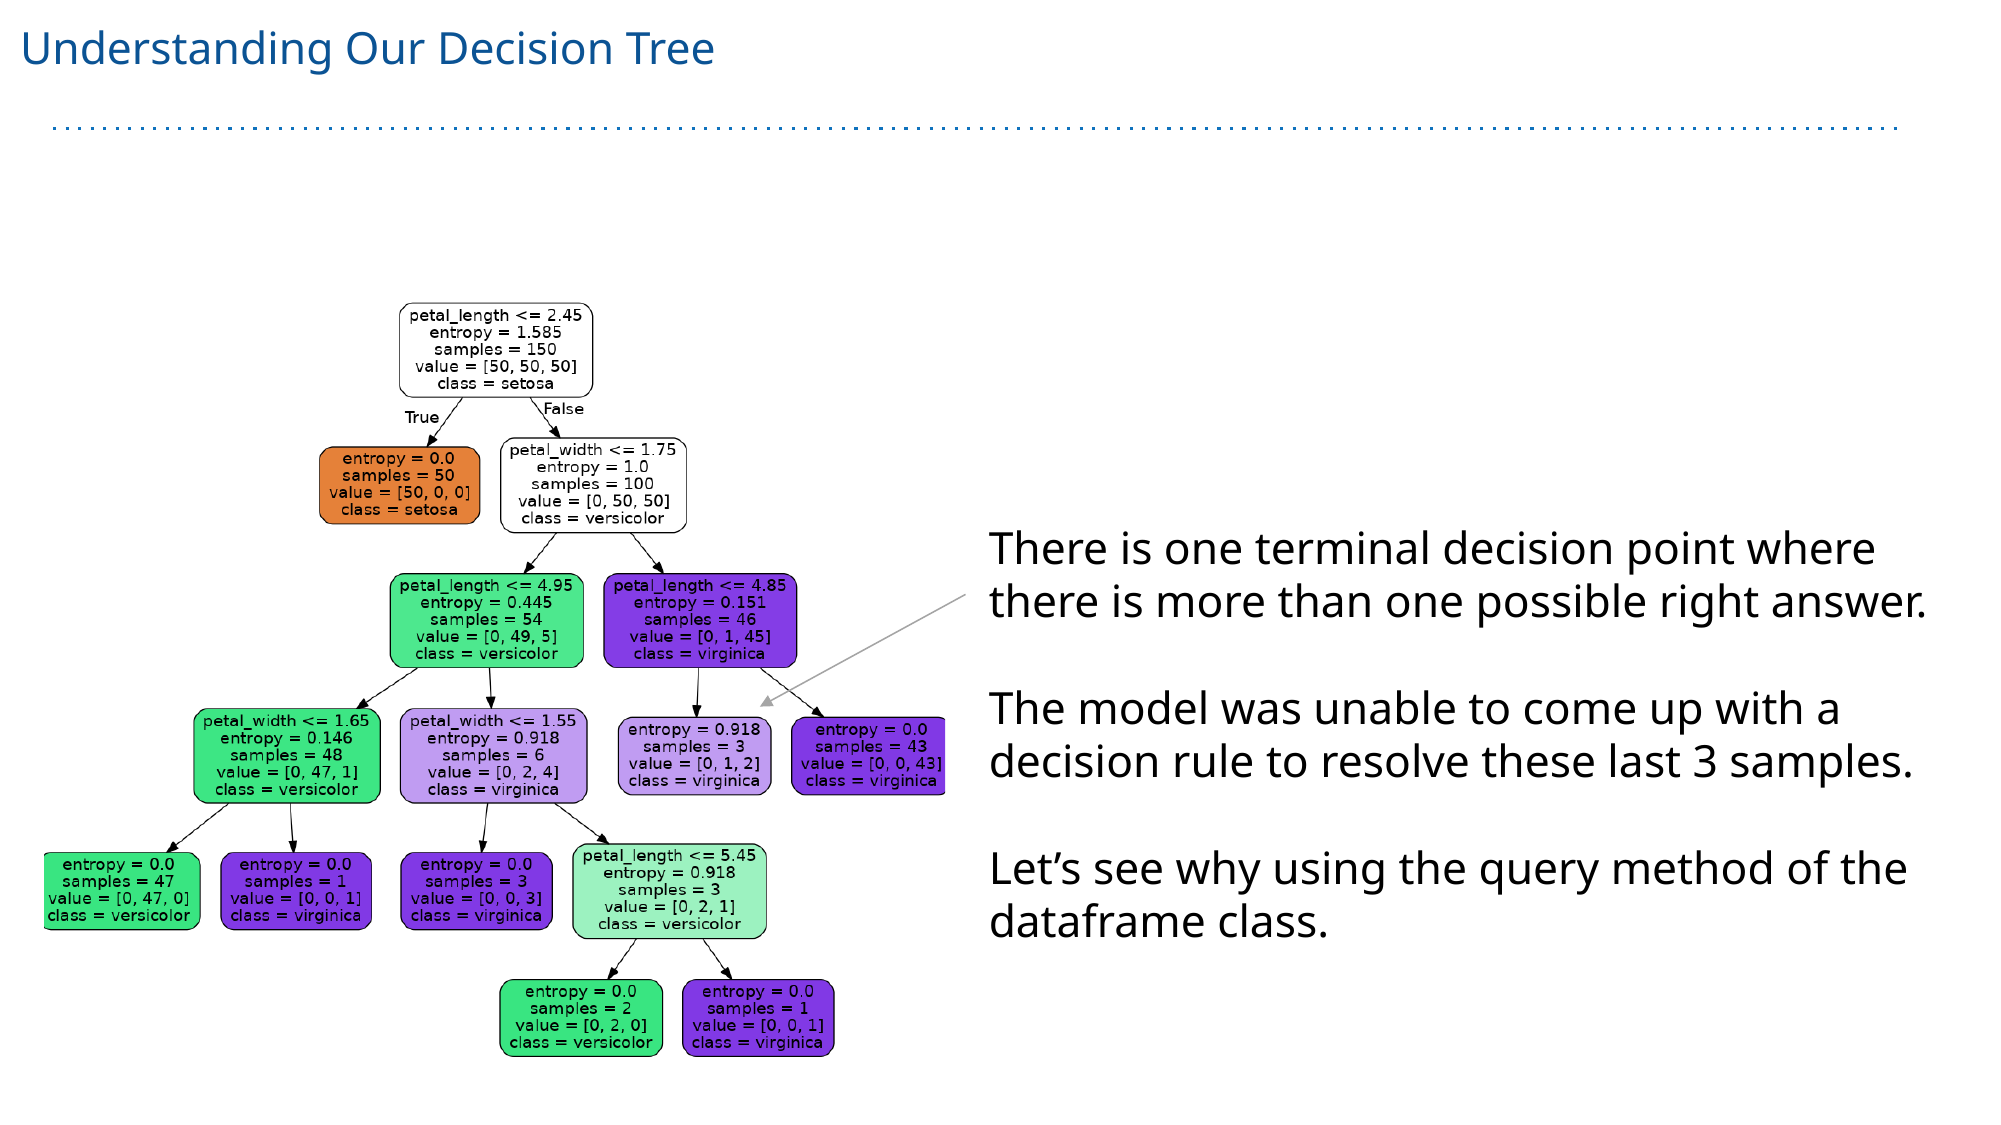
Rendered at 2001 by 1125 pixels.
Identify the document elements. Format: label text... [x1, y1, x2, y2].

text_box Understanding Our Decision Tree [0, 0, 1864, 86]
picture [44, 298, 946, 1061]
text_box There is one terminal decision point where there is more than one possible right answer. The model was unable to come up with a decision rule to resolve these last 3 samples. Let’s see why using the query method of the dataframe class. [973, 512, 1979, 1013]
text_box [759, 594, 966, 707]
